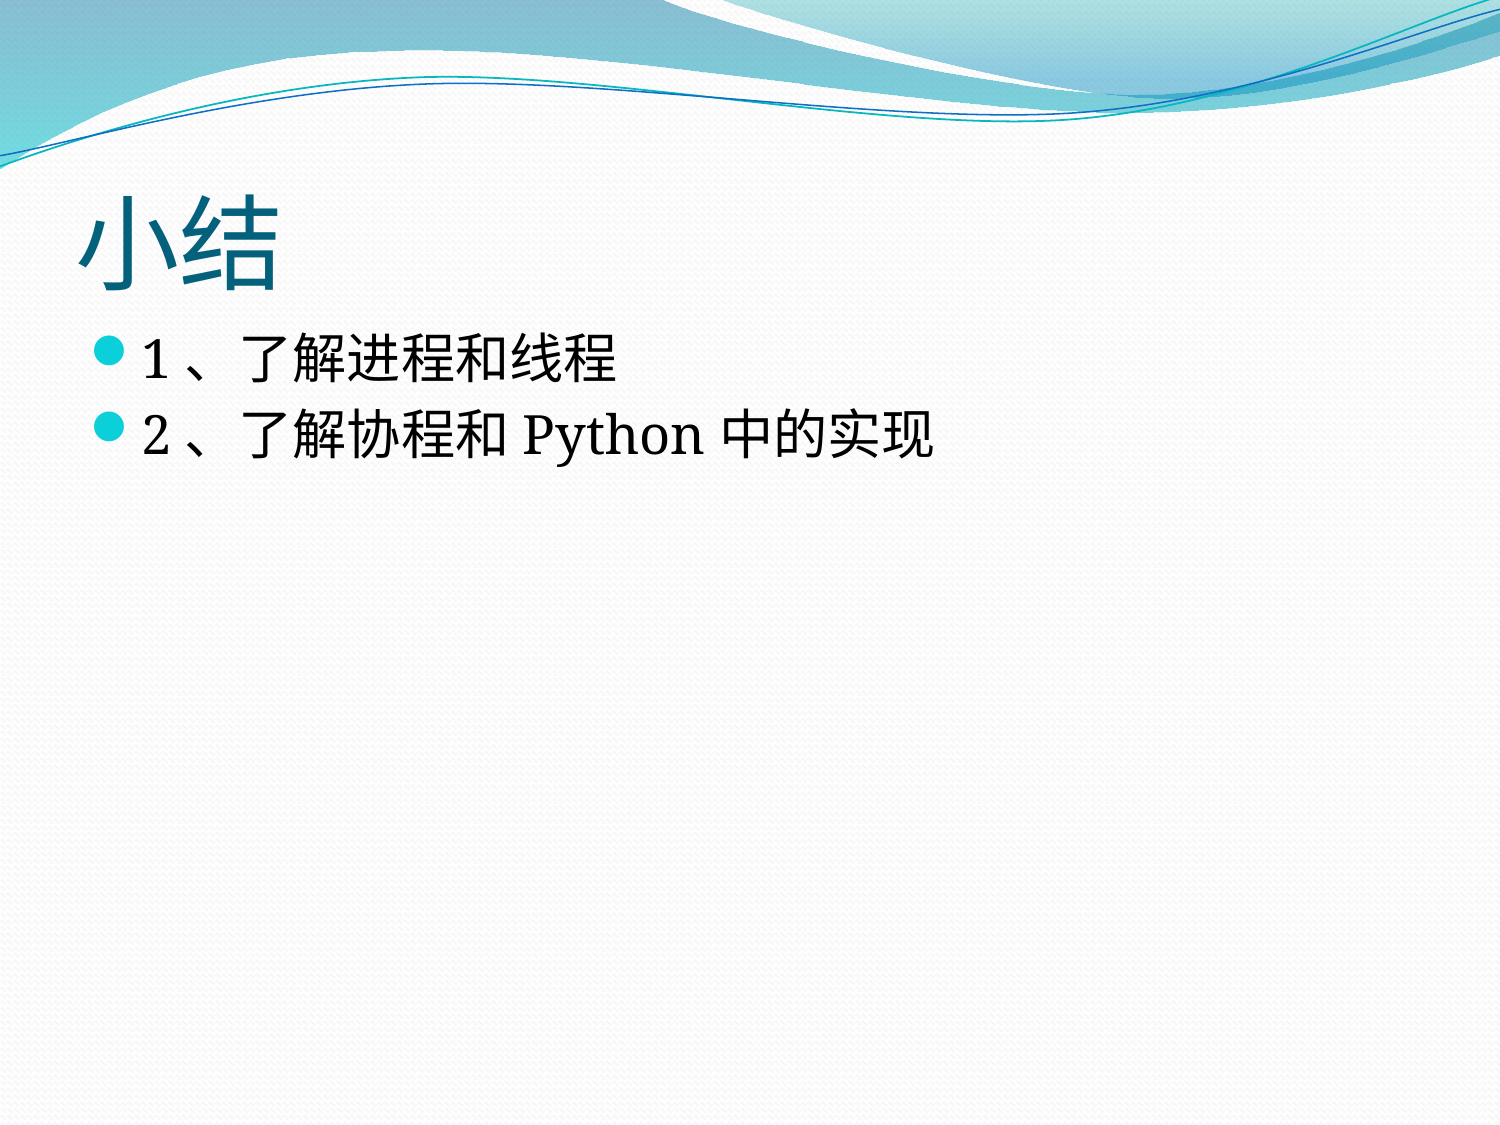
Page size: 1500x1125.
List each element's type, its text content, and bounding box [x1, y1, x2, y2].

list 1、了解进程和线程 2、了解协程和Python中的实现 [75, 317, 1425, 1038]
title 小结 [75, 115, 1425, 303]
